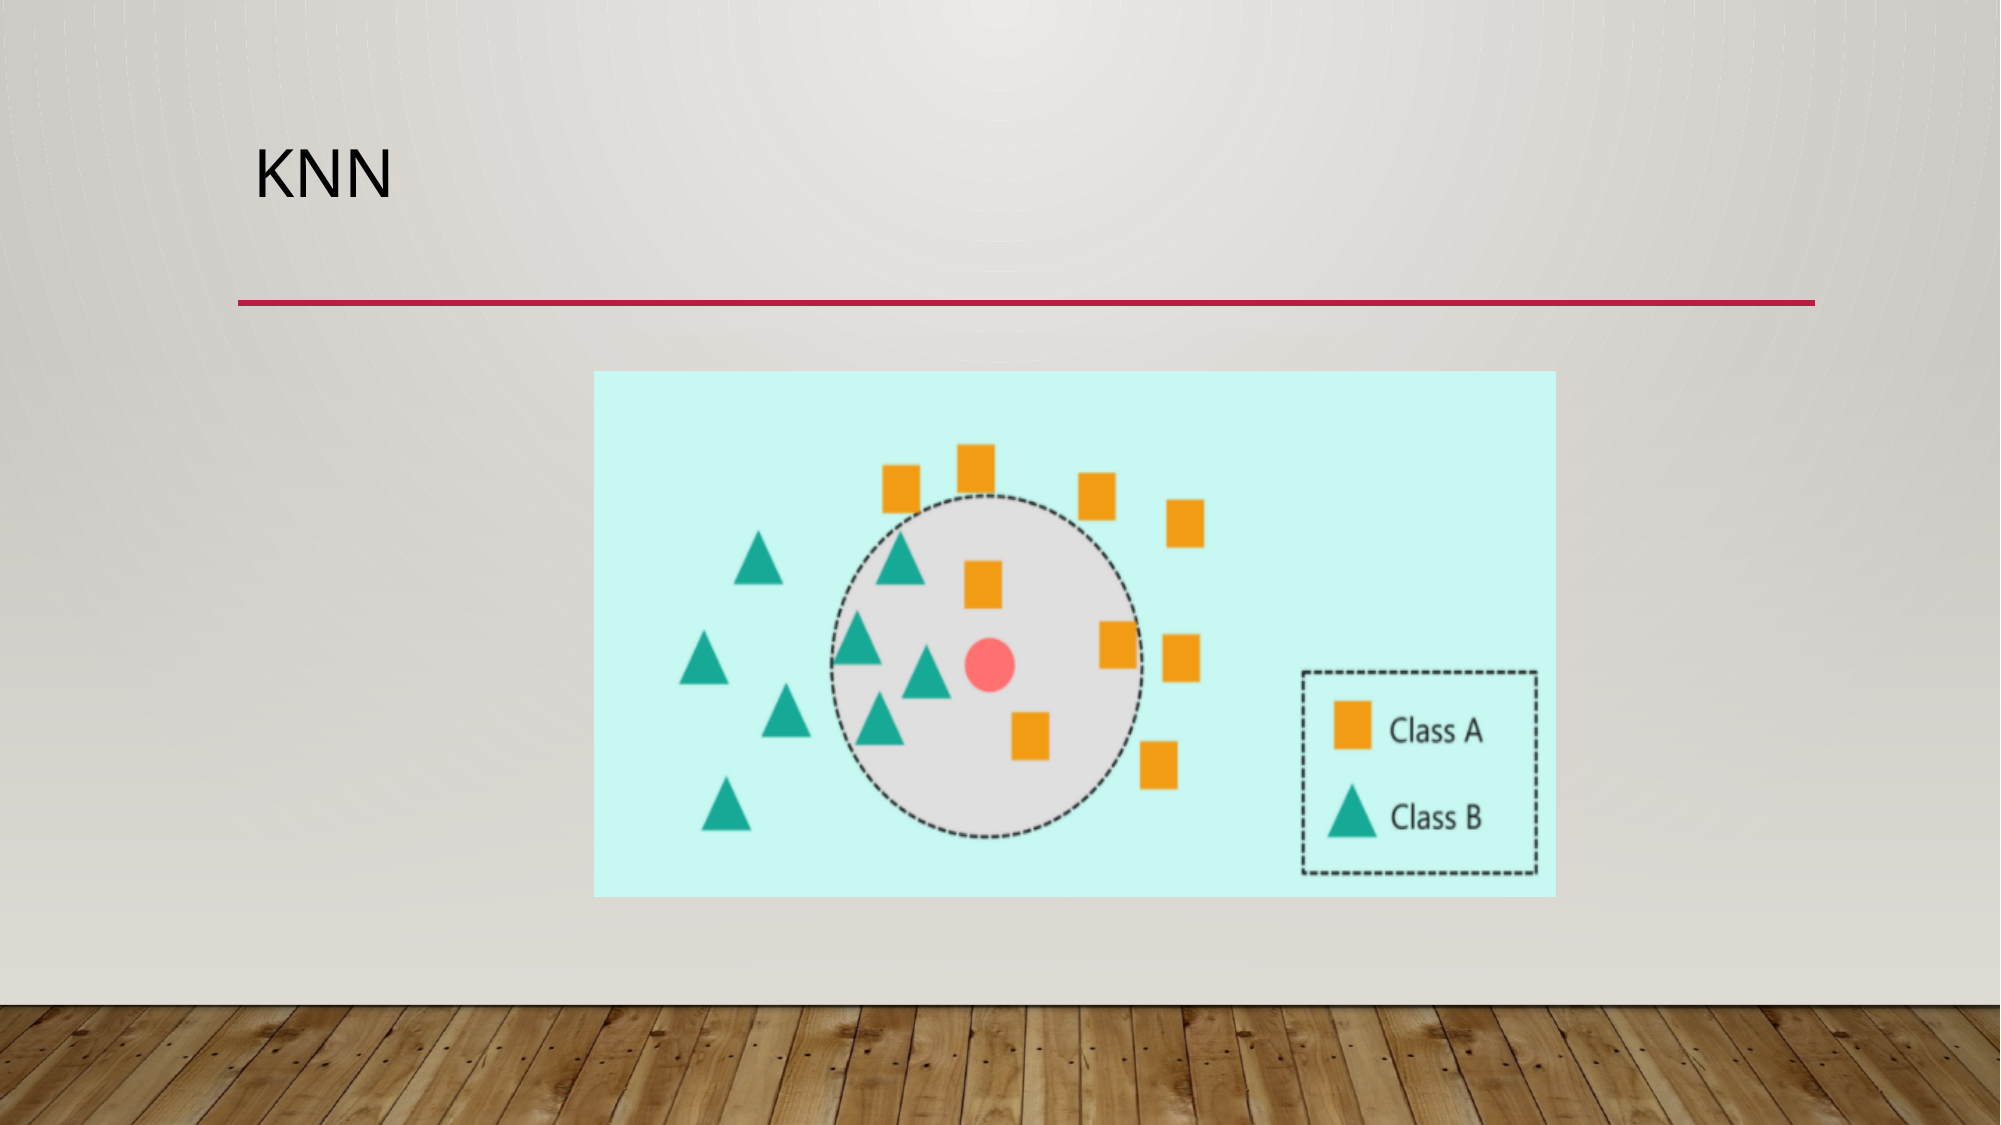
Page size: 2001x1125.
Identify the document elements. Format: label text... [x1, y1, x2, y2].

picture [594, 371, 1556, 898]
picture [0, 1005, 2000, 1125]
title knn [238, 131, 1814, 305]
